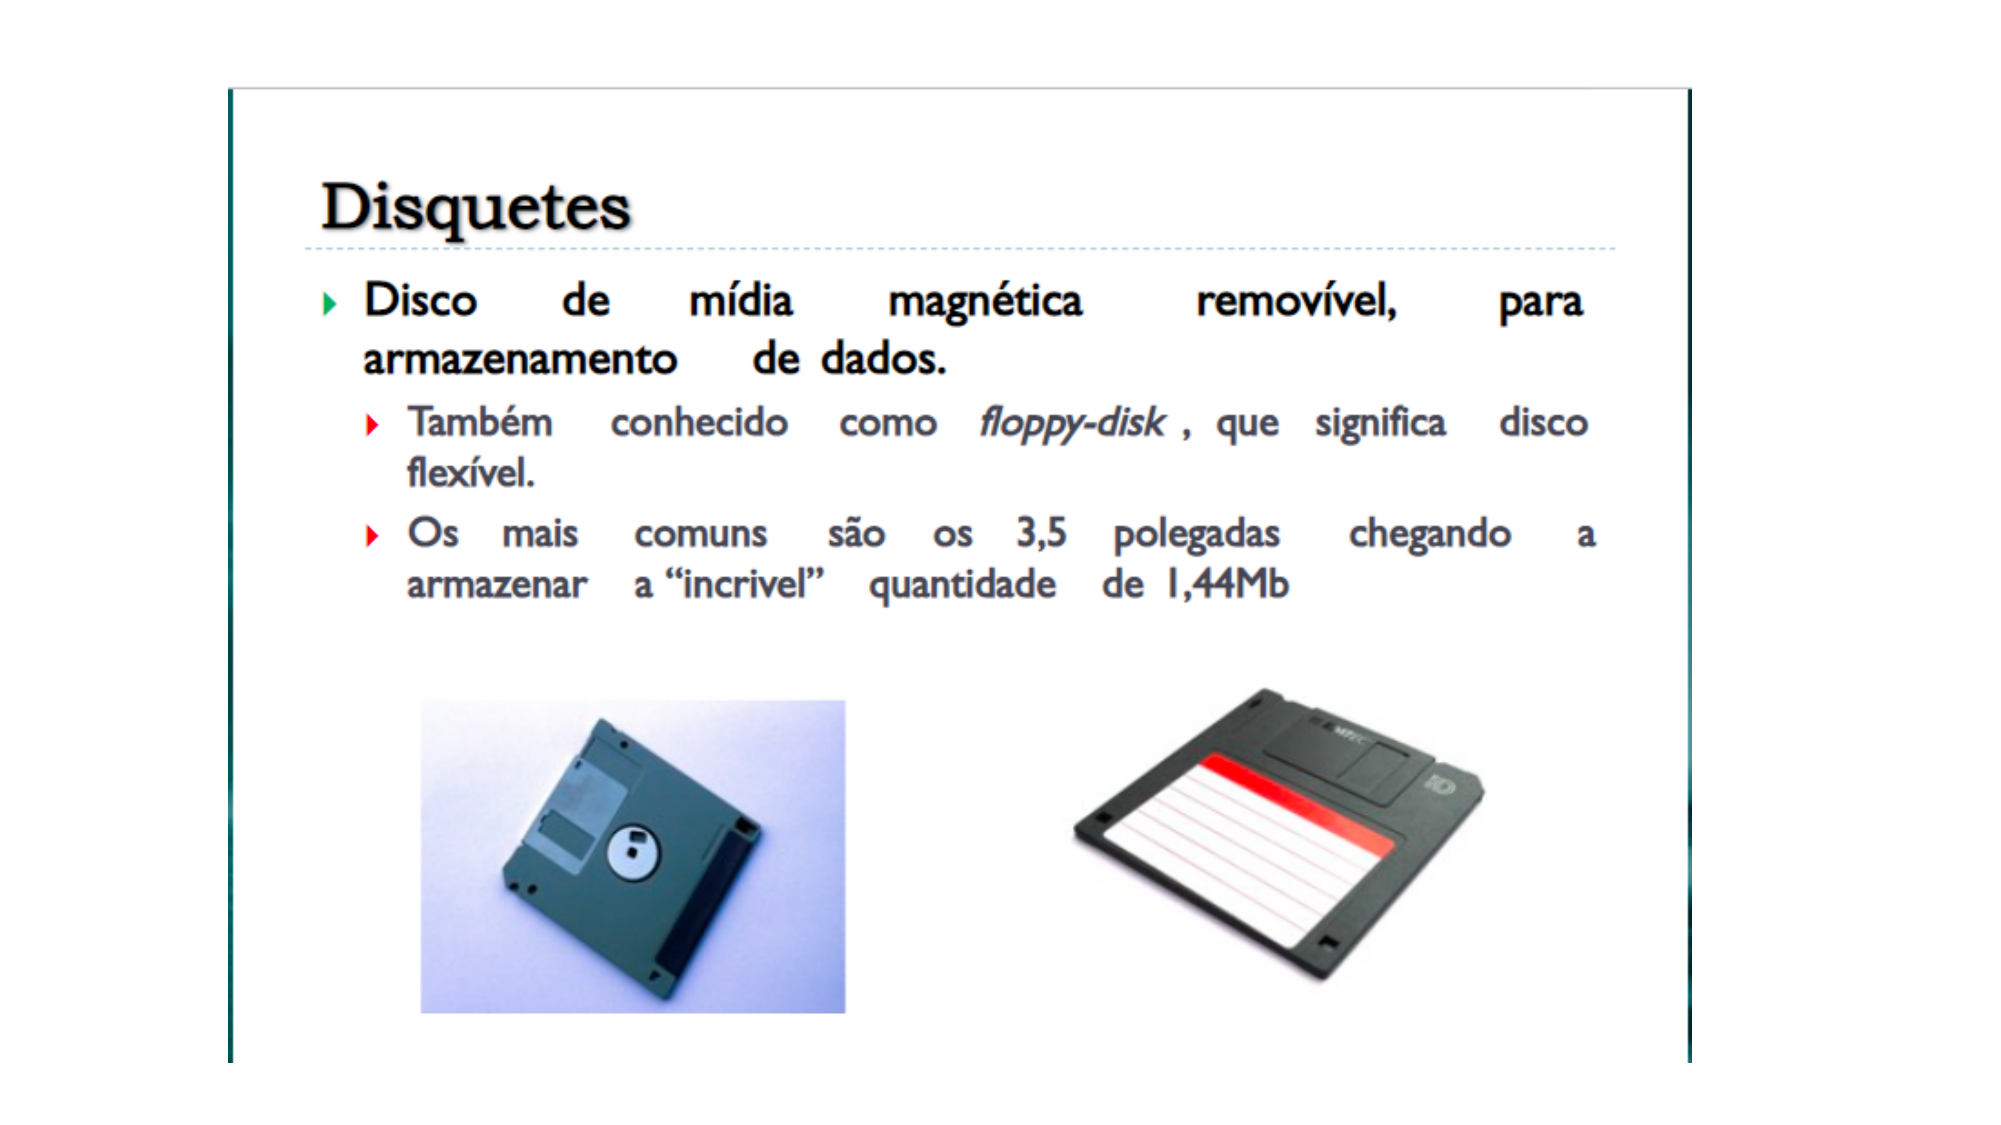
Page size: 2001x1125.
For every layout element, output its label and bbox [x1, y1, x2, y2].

picture [228, 86, 1692, 1063]
